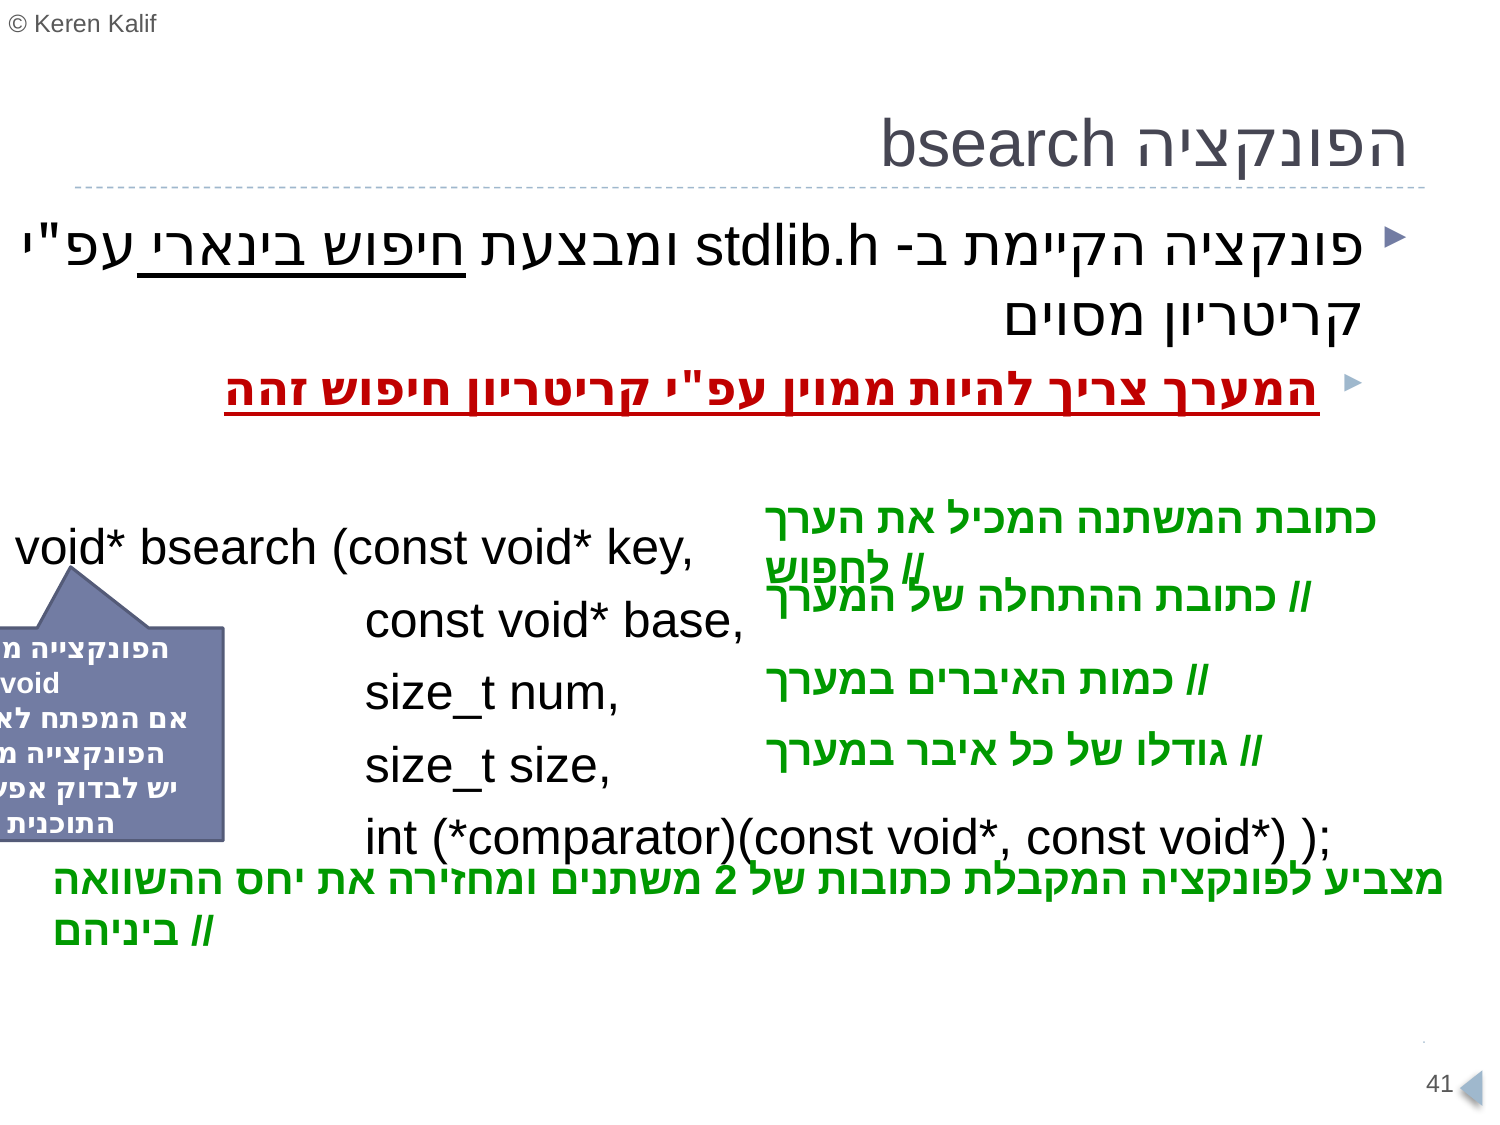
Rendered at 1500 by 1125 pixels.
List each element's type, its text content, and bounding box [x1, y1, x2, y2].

text_box כמות האיברים במערך // [751, 645, 1500, 710]
text_box כתובת המשתנה המכיל את הערך לחפוש // [749, 484, 1499, 600]
list פונקציה הקיימת ב- stdlib.h ומבצעת חיפוש בינארי עפ"י קריטריון מסוים המערך צריך להיות ממוין עפ"י קריטריון חיפוש זהה void* bsearch (const void* key, const void* base, size_t num, size_t size, int (*comparator)(const void*, const void*) ); [0, 200, 1425, 1010]
text_box גודלו של כל איבר במערך // [751, 716, 1500, 781]
text_box הפונקצייה מחזירה מצביע void* !!! אם המפתח לא נמצא במערך הפונקצייה מחזירה NULL יש לבדוק אפשרות זו אחרת התוכנית עפה....!! [0, 565, 225, 843]
text_box מצביע לפונקציה המקבלת כתובות של 2 משתנים ומחזירה את יחס ההשוואה ביניהם // [37, 845, 1500, 961]
title הפונקציה bsearch [53, 24, 1425, 188]
text_box כתובת ההתחלה של המערך // [751, 562, 1500, 628]
